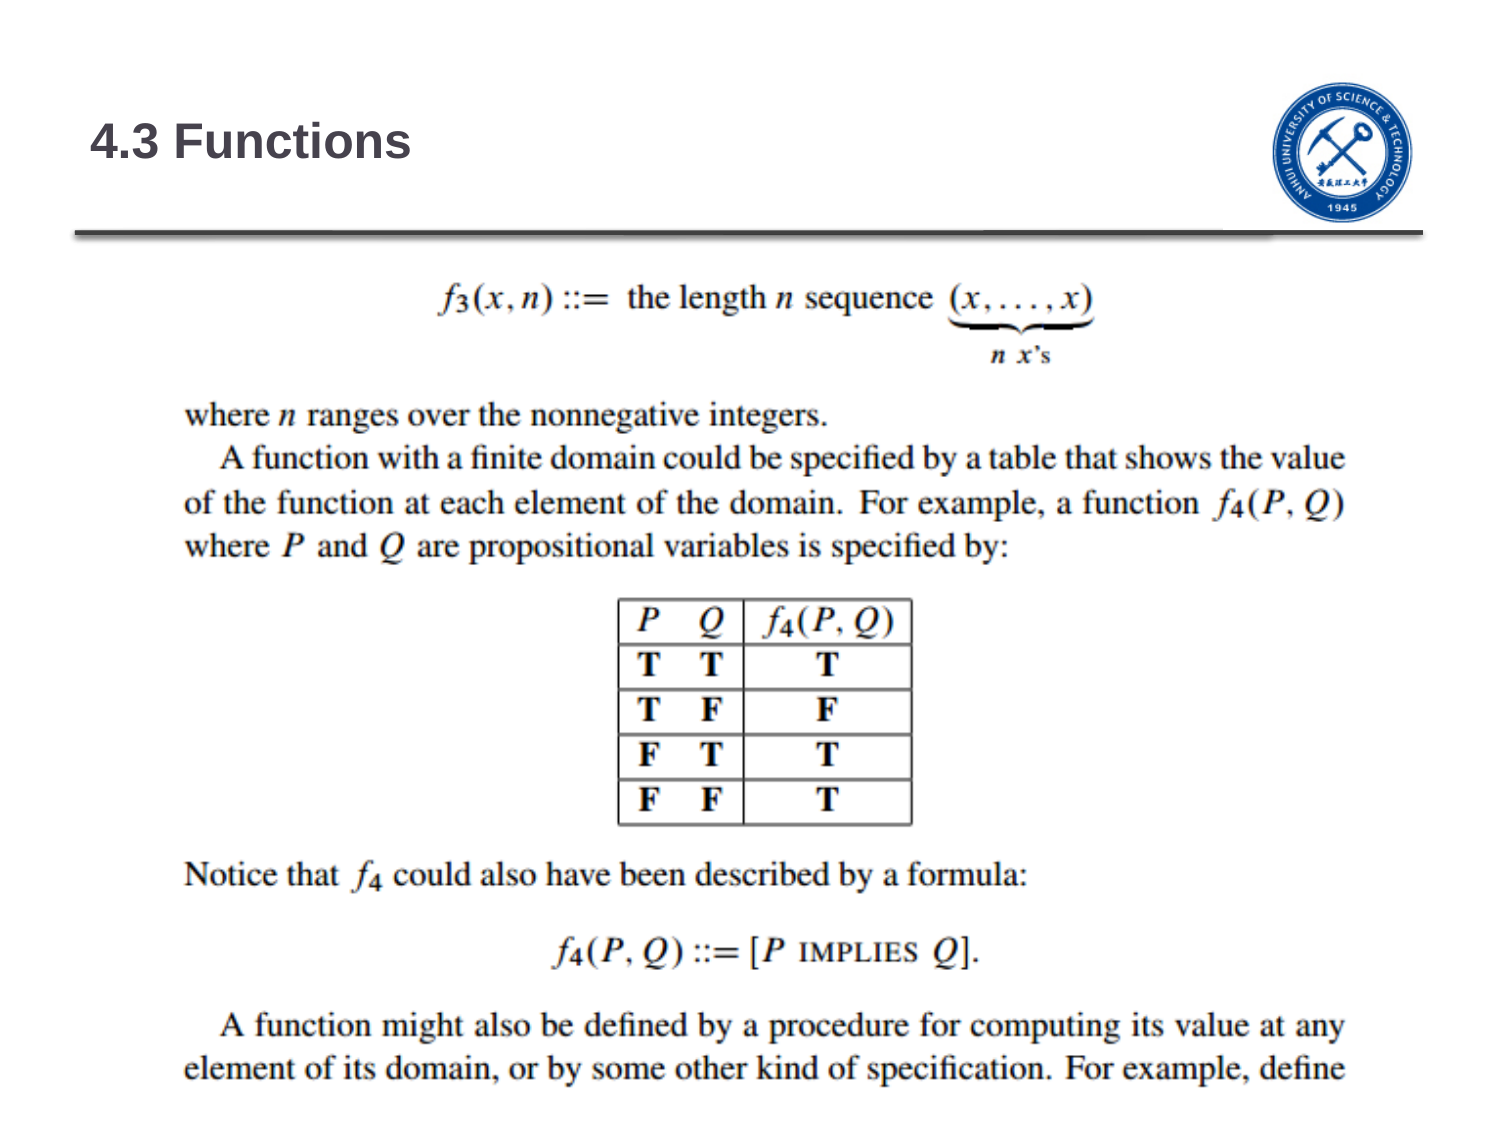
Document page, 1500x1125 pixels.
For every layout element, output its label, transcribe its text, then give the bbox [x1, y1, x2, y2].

picture [1223, 34, 1430, 230]
picture [179, 252, 1363, 1103]
title 4.3 Functions [74, 44, 1272, 233]
